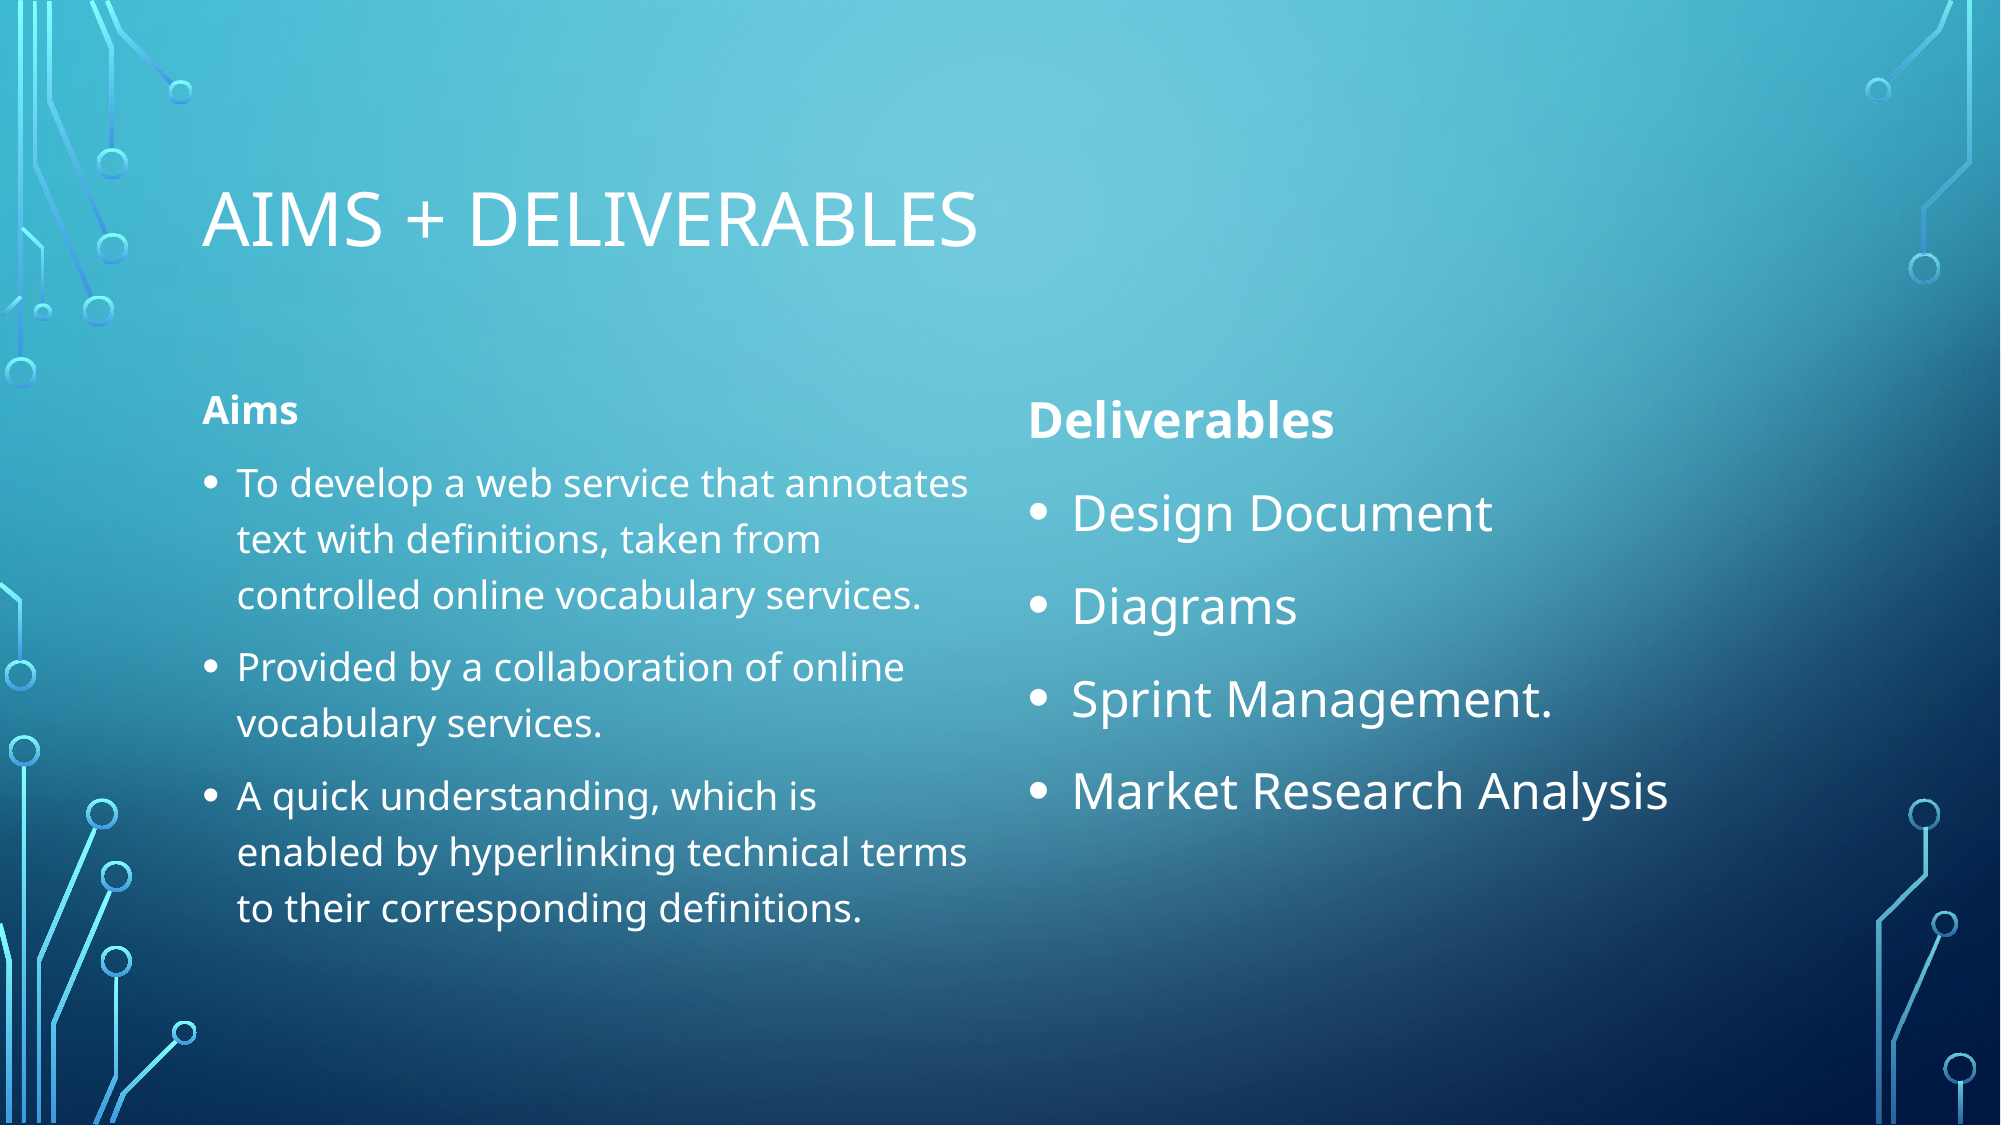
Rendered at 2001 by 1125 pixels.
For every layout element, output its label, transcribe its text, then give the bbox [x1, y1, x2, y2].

list Deliverables Design Document Diagrams Sprint Management. Market Research Analysis [1012, 369, 1813, 950]
title AIMS + DELIVERABLES [187, 101, 1813, 344]
list Aims To develop a web service that annotates text with definitions, taken from controlled online vocabulary services. Provided by a collaboration of online vocabulary services. A quick understanding, which is enabled by hyperlinking technical terms to their corresponding definitions. [187, 369, 988, 950]
